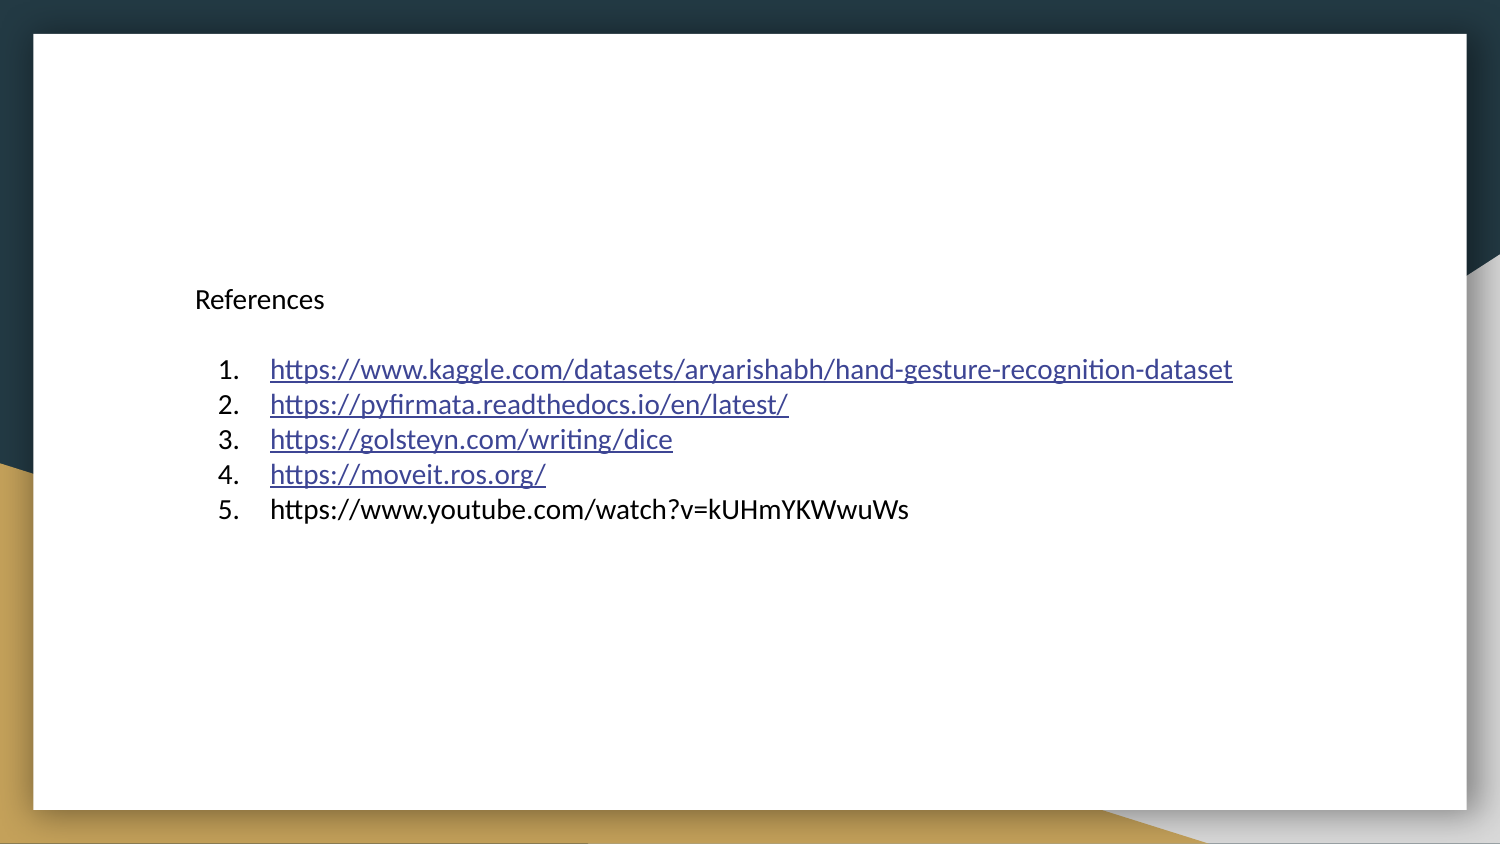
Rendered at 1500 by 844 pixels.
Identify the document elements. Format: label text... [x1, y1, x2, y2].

text_box References https://www.kaggle.com/datasets/aryarishabh/hand-gesture-recognition-dataset https://pyfirmata.readthedocs.io/en/latest/ https://golsteyn.com/writing/dice https://moveit.ros.org/ https://www.youtube.com/watch?v=kUHmYKWwuWs [180, 265, 1320, 575]
